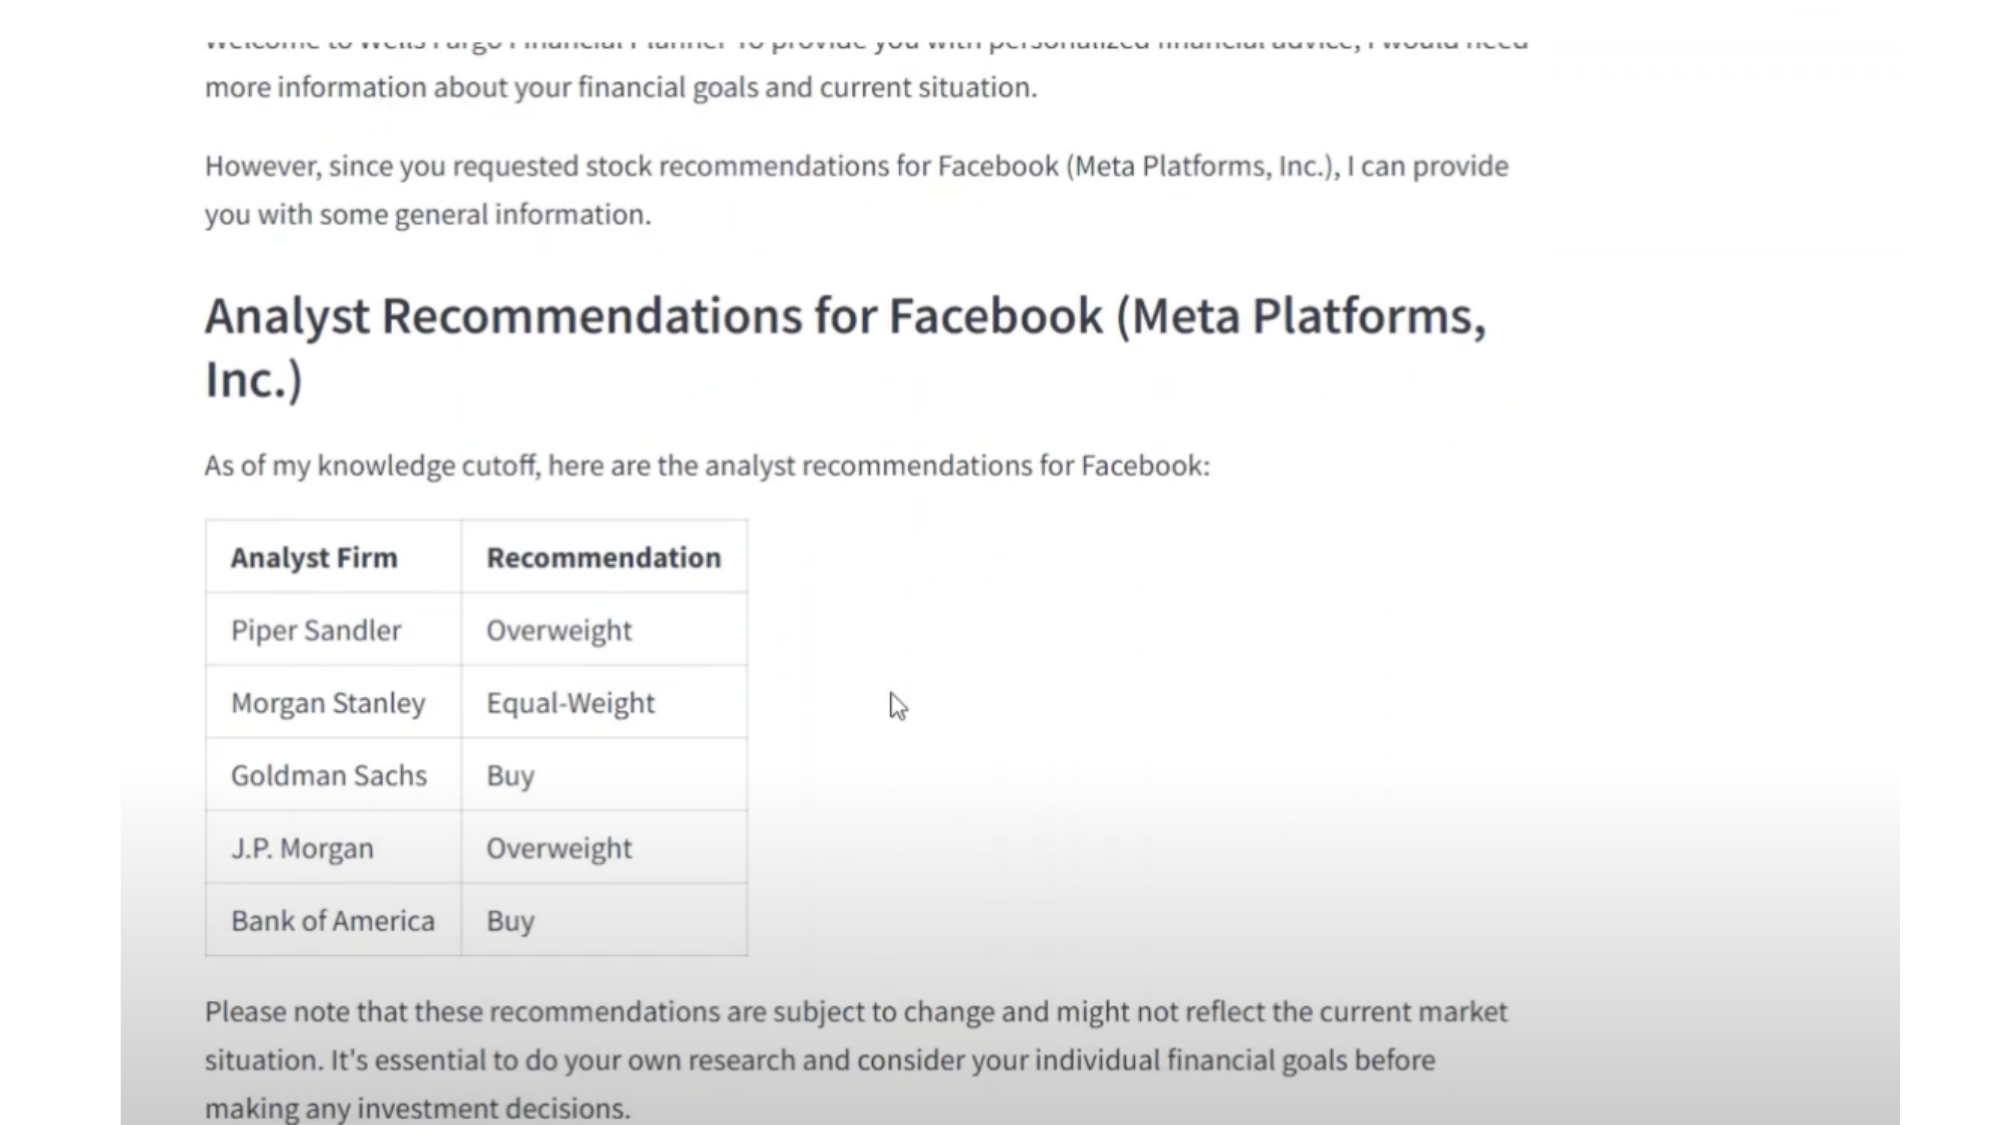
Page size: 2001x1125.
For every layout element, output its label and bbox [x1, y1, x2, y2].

picture [100, 0, 1900, 1125]
